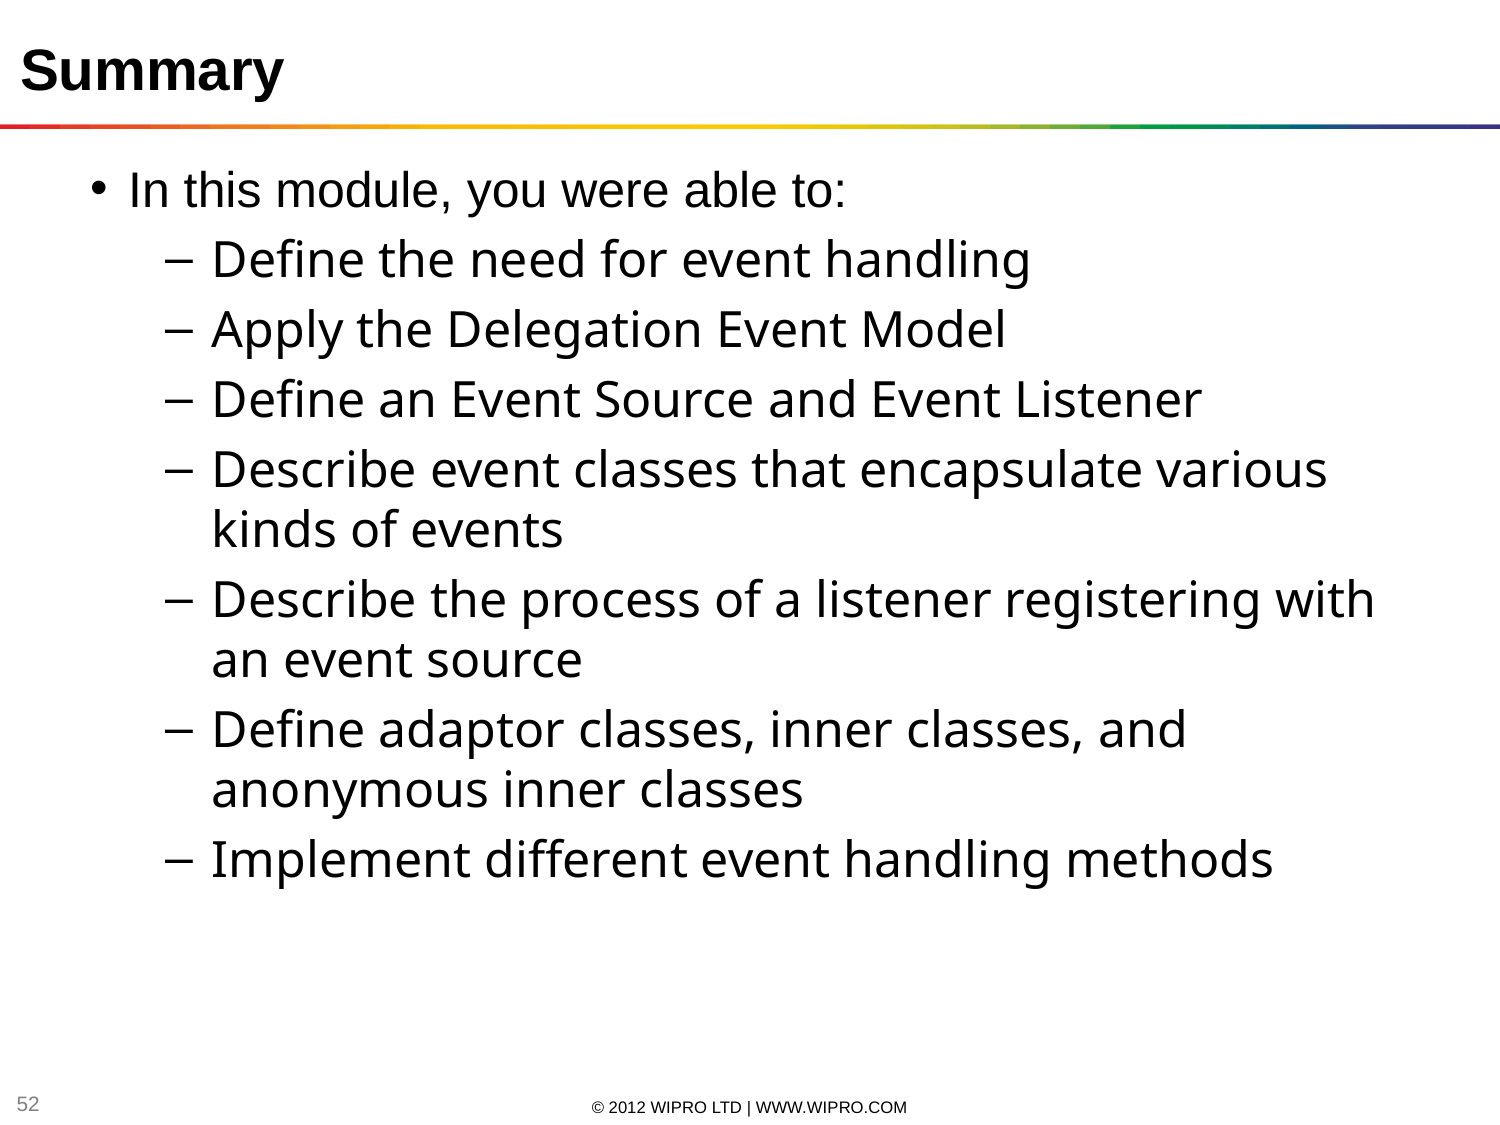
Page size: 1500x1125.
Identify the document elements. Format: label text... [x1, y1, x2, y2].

title Summary [4, 24, 1246, 229]
list In this module, you were able to: Define the need for event handling Apply the Delegation Event Model Define an Event Source and Event Listener Describe event classes that encapsulate various kinds of events Describe the process of a listener registering with an event source Define adaptor classes, inner classes, and anonymous inner classes Implement different event handling methods [74, 149, 1426, 1038]
